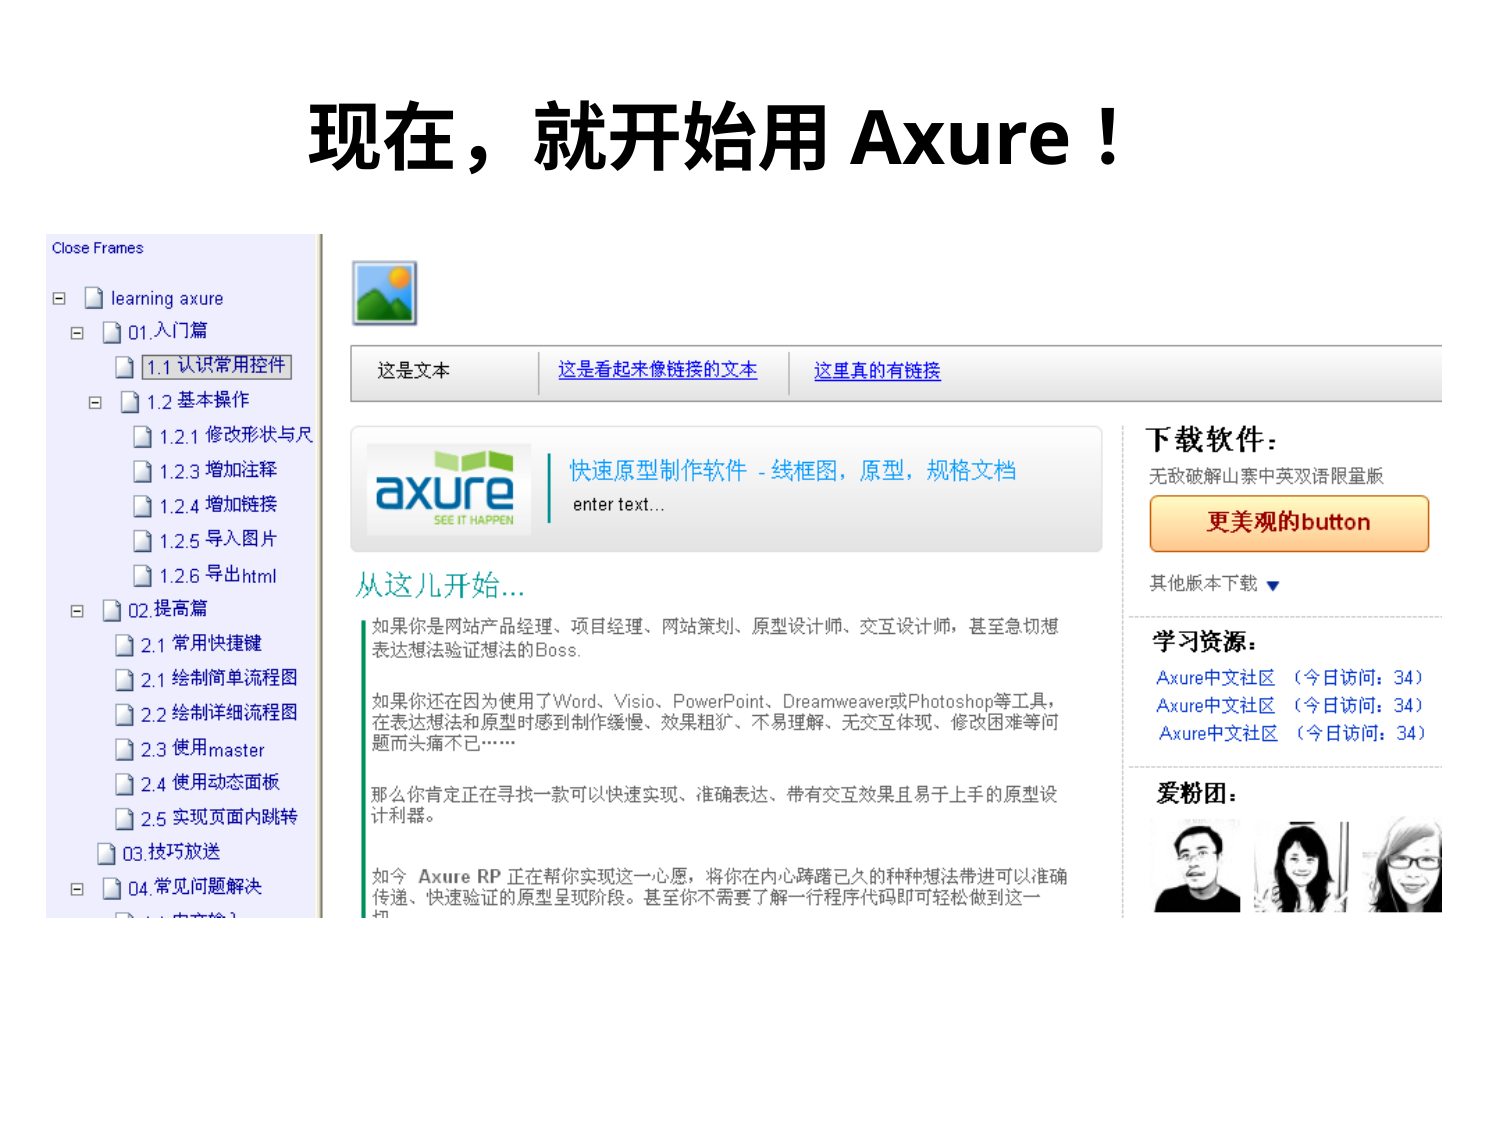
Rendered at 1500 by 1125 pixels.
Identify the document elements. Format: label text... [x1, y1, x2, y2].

text_box 现在，就开始用Axure！ [292, 81, 1179, 187]
picture [46, 234, 1442, 918]
